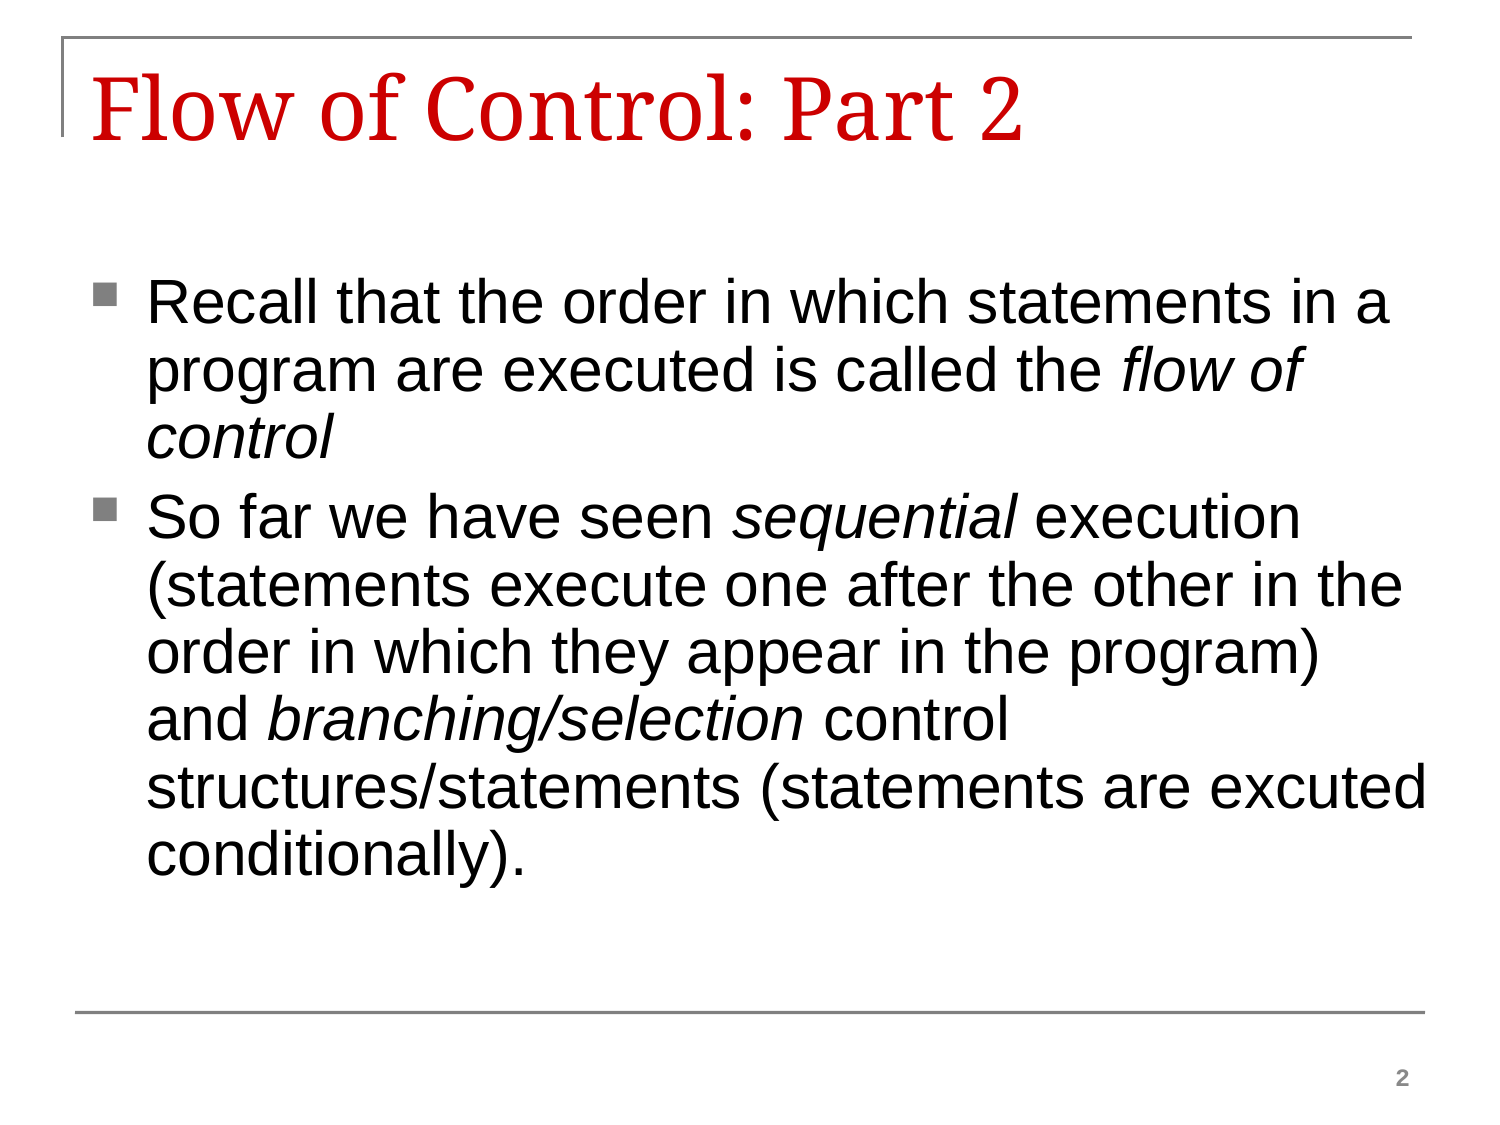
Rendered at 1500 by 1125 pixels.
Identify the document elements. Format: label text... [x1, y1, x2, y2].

slide_number 2 [1074, 1023, 1426, 1100]
list Recall that the order in which statements in a program are executed is called the flow of control So far we have seen sequential execution (statements execute one after the other in the order in which they appear in the program) and branching/selection control structures/statements (statements are excuted conditionally). [74, 261, 1451, 1001]
title Flow of Control: Part 2 [74, 45, 1426, 233]
